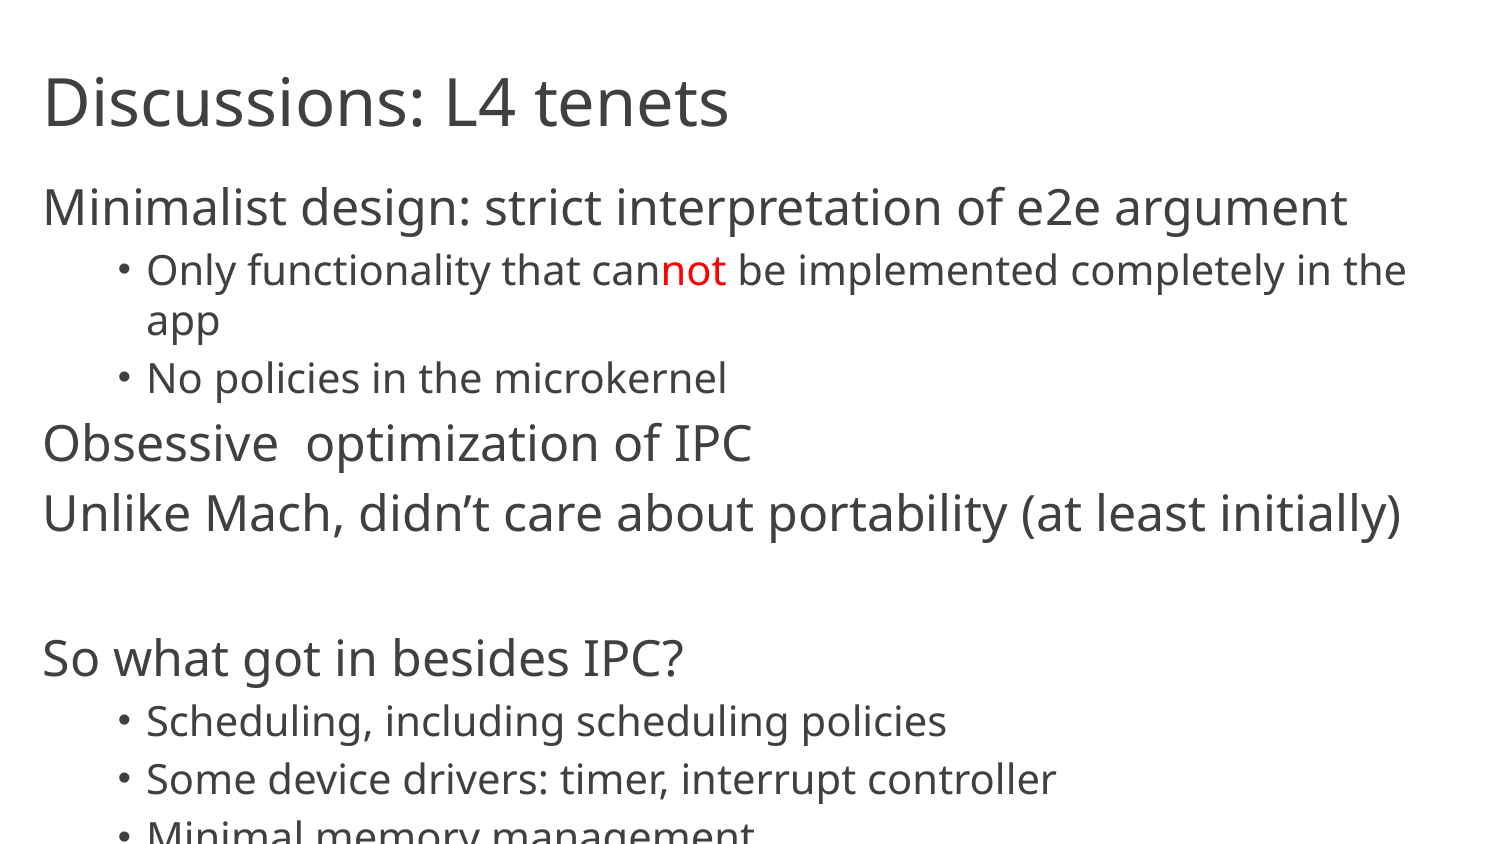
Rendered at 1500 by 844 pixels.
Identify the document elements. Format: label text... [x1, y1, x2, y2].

list Minimalist design: strict interpretation of e2e argument Only functionality that cannot be implemented completely in the app No policies in the microkernel Obsessive optimization of IPC Unlike Mach, didn’t care about portability (at least initially) So what got in besides IPC? Scheduling, including scheduling policies Some device drivers: timer, interrupt controller Minimal memory management [27, 167, 1480, 819]
title Discussions: L4 tenets [27, 29, 1480, 167]
